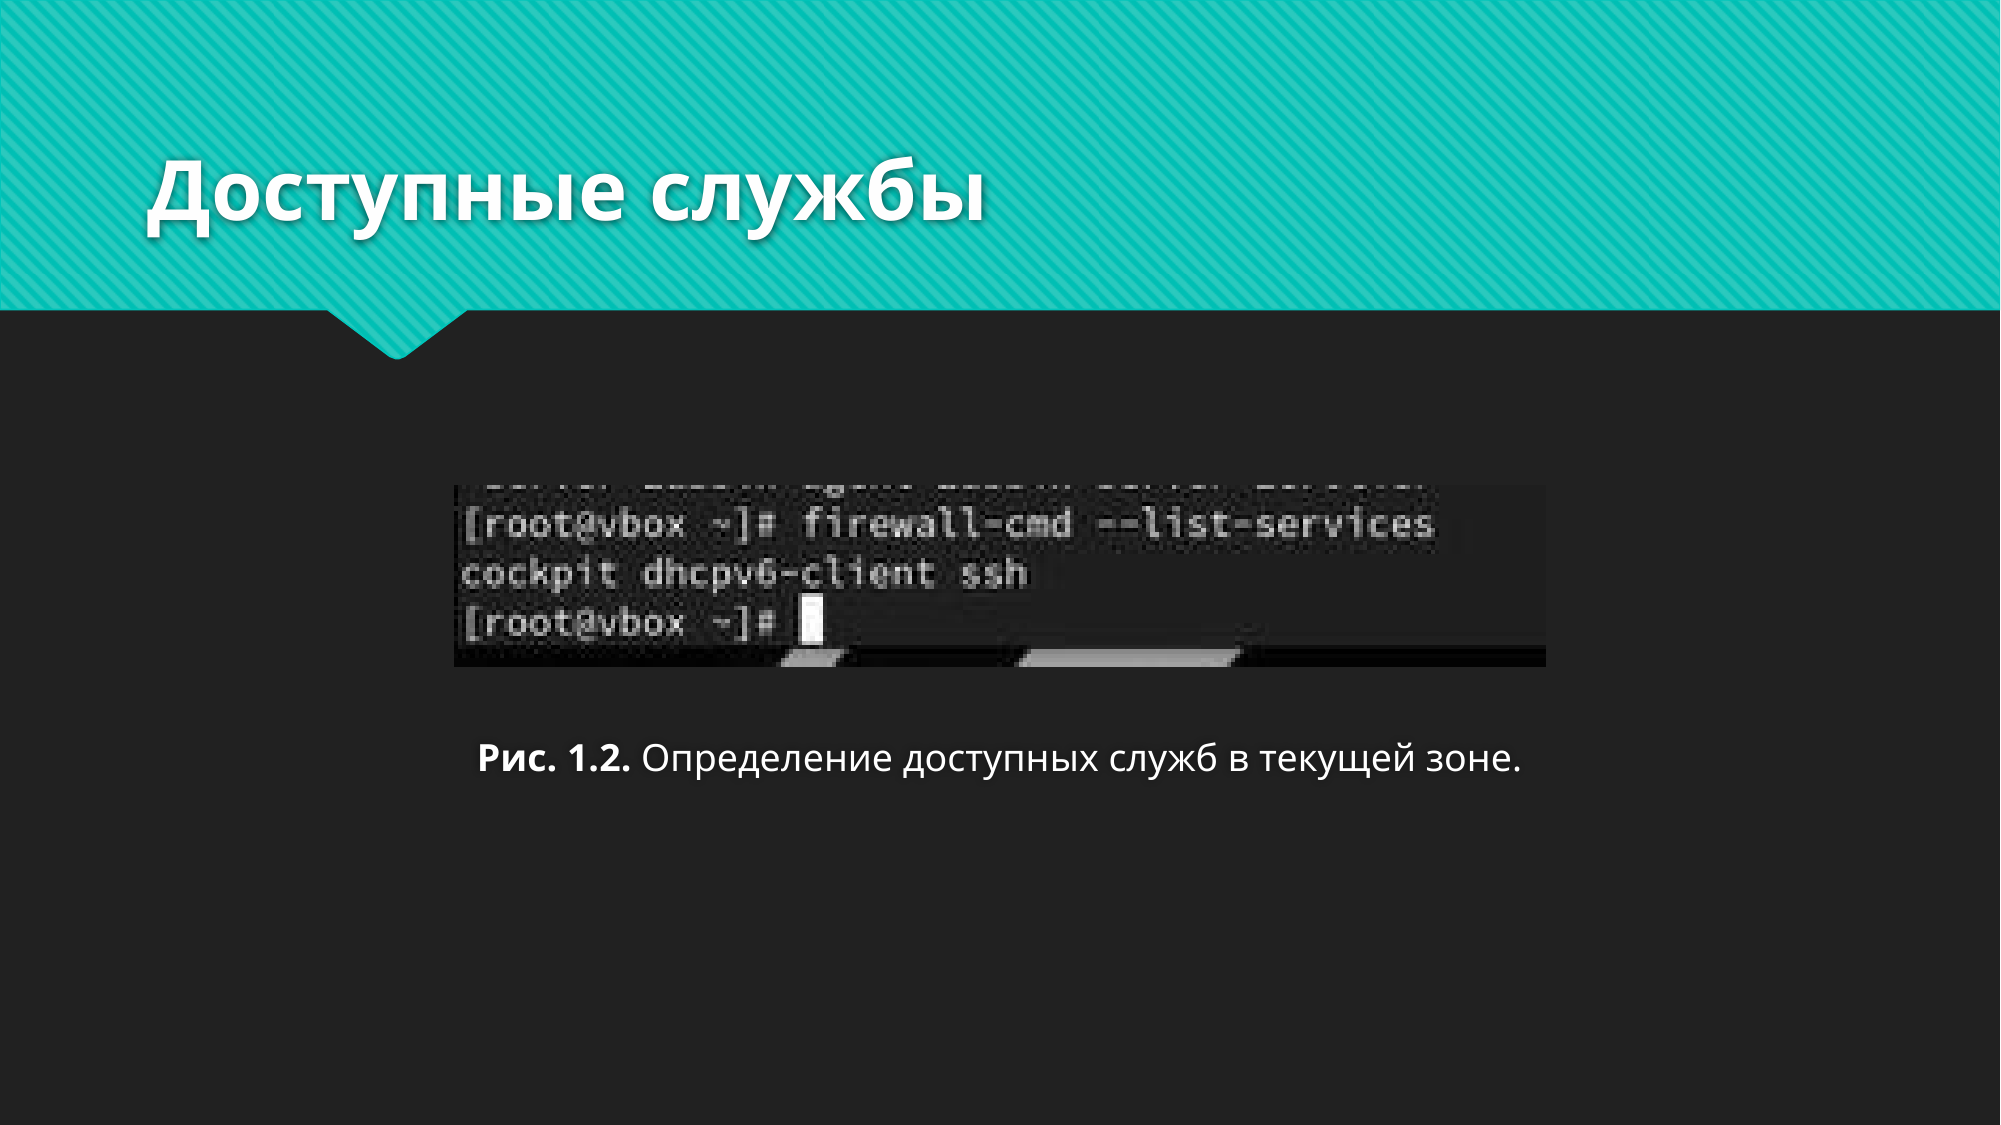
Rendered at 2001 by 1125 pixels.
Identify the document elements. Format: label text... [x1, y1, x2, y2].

title Доступные службы [132, 85, 1868, 246]
picture [454, 485, 1546, 667]
text_box Рис. 1.2. Определение доступных служб в текущей зоне. [285, 666, 1715, 847]
